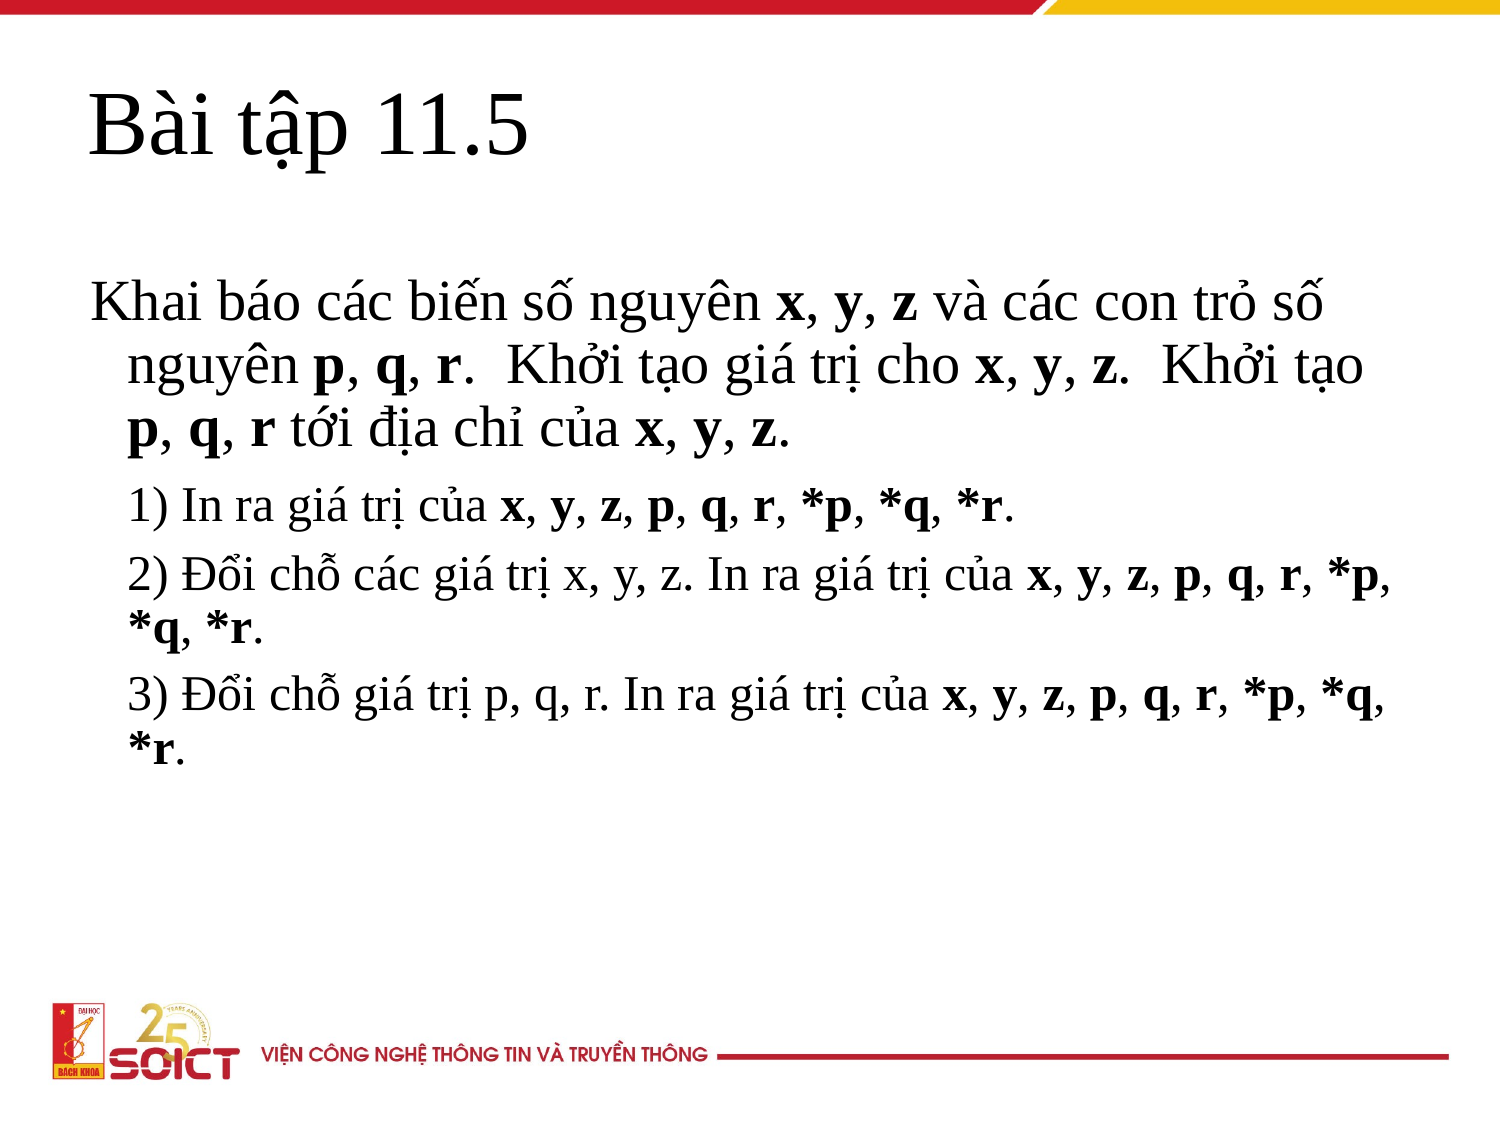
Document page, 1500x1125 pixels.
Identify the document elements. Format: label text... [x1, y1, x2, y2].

picture [0, 0, 1500, 1125]
list Khai báo các biến số nguyên x, y, z và các con trỏ số nguyên p, q, r. Khởi tạo giá trị cho x, y, z. Khởi tạo p, q, r tới địa chỉ của x, y, z. 1) In ra giá trị của x, y, z, p, q, r, *p, *q, *r. 2) Đổi chỗ các giá trị x, y, z. In ra giá trị của x, y, z, p, q, r, *p, *q, *r. 3) Đổi chỗ giá trị p, q, r. In ra giá trị của x, y, z, p, q, r, *p, *q, *r. [75, 262, 1425, 994]
title Bài tập 11.5 [72, 16, 1425, 233]
